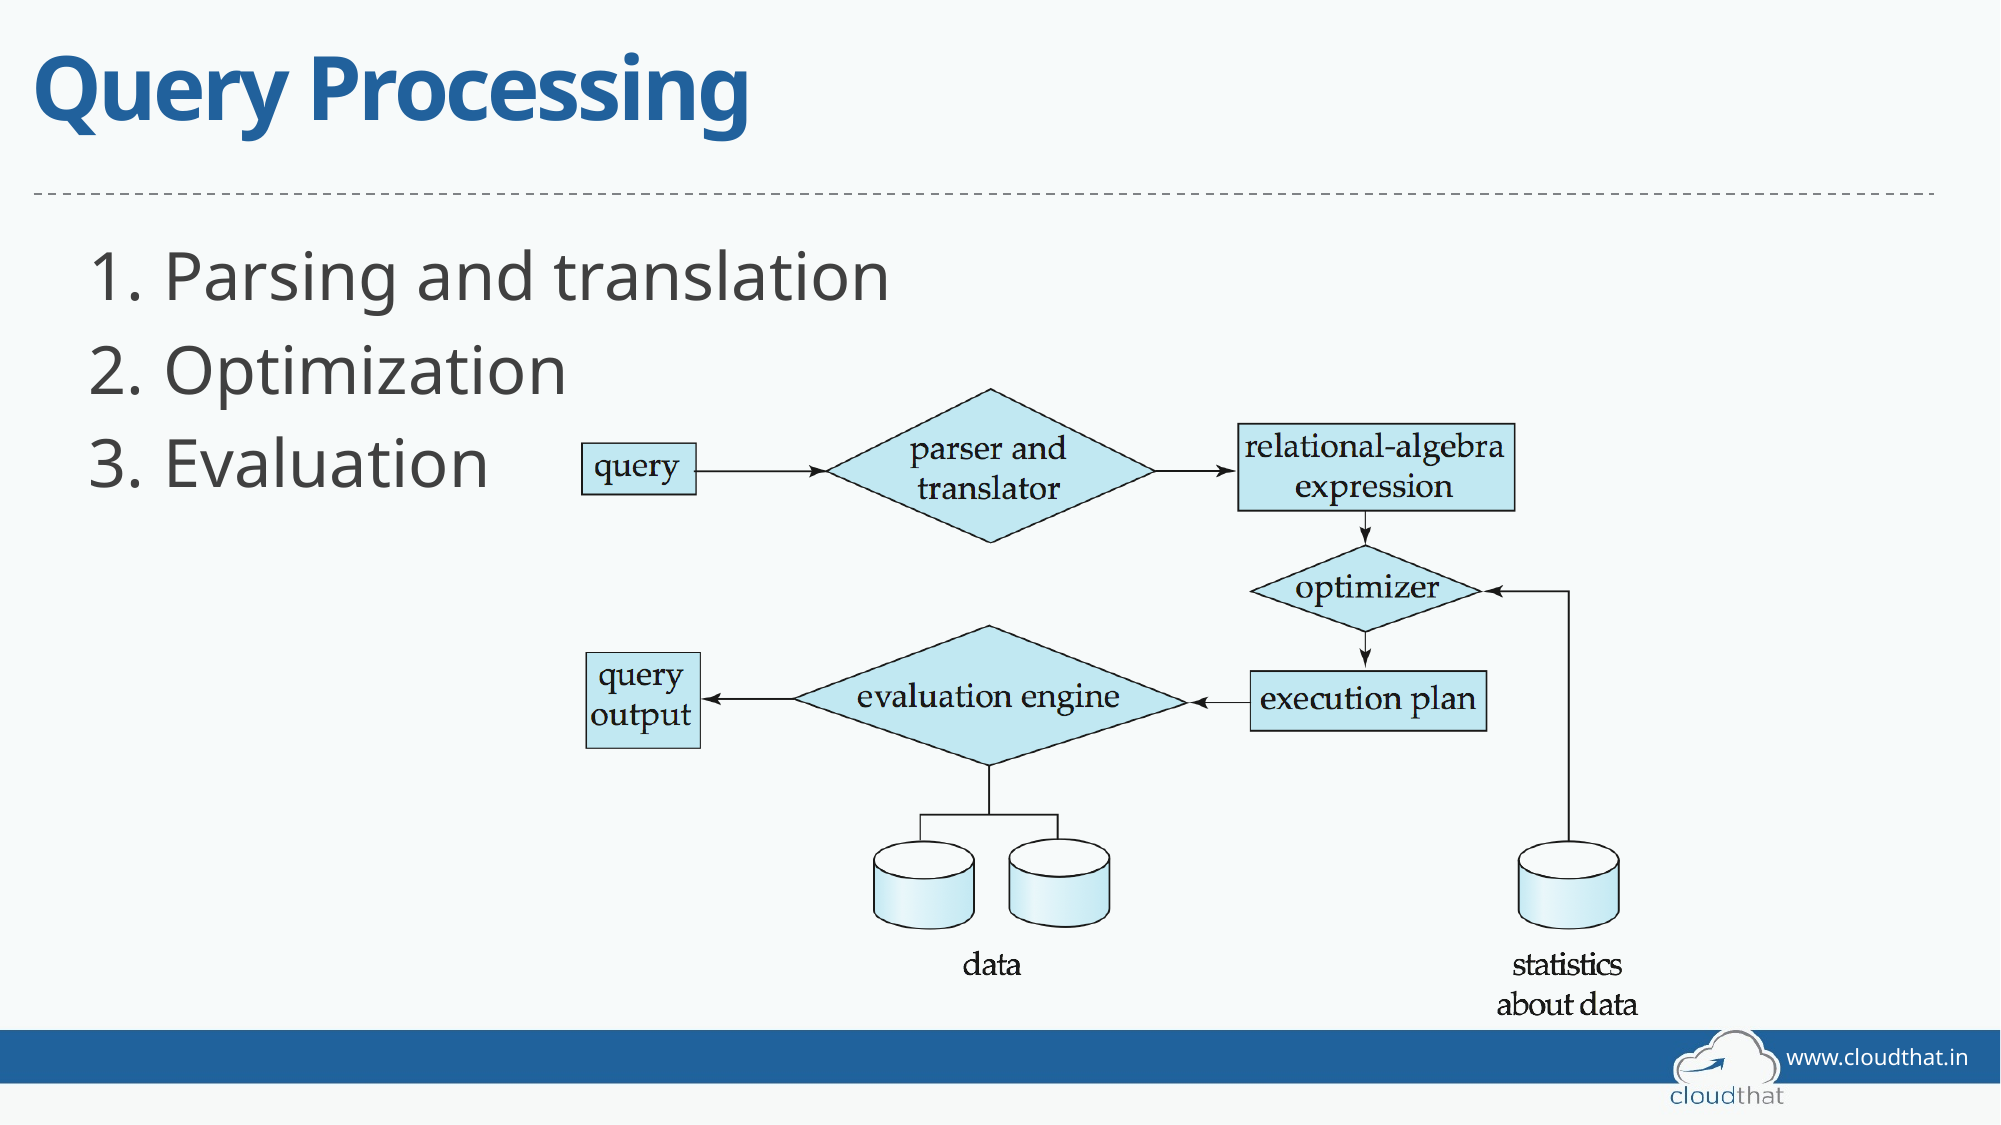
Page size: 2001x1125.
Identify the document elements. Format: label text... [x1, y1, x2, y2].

picture [0, 1026, 2001, 1124]
title Query Processing [31, 30, 1935, 139]
list 1. Parsing and translation 2. Optimization 3. Evaluation [73, 226, 1935, 1003]
picture [581, 387, 1641, 1024]
